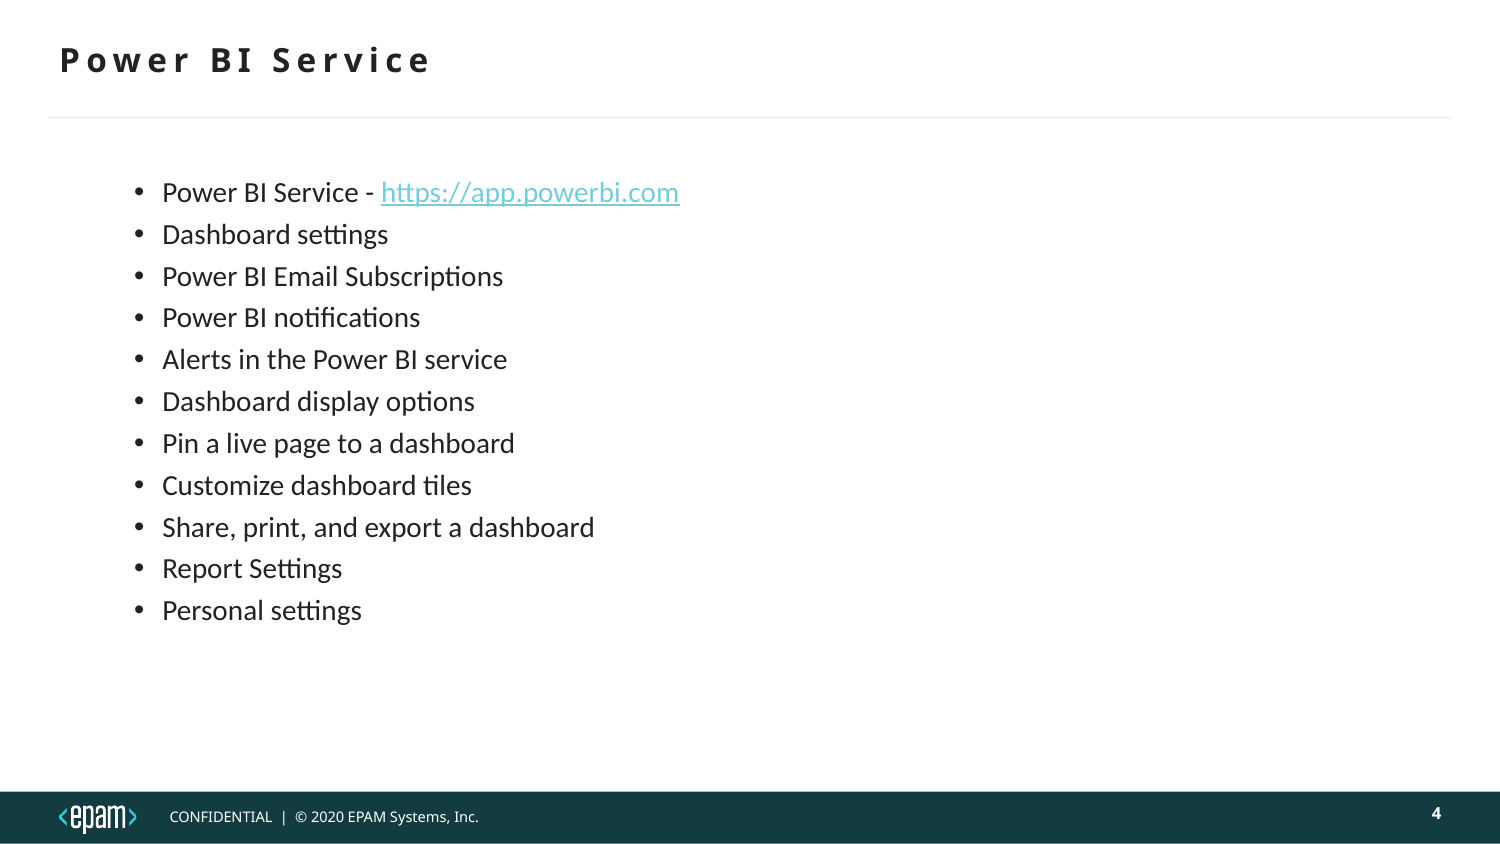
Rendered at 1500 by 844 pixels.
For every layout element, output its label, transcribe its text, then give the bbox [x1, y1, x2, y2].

list Power BI Service - https://app.powerbi.com Dashboard settings Power BI Email Subscriptions Power BI notifications Alerts in the Power BI service Dashboard display options Pin a live page to a dashboard Customize dashboard tiles Share, print, and export a dashboard Report Settings Personal settings [59, 133, 1442, 654]
title Power BI Service [59, 37, 1442, 87]
slide_number 4 [1216, 791, 1442, 844]
